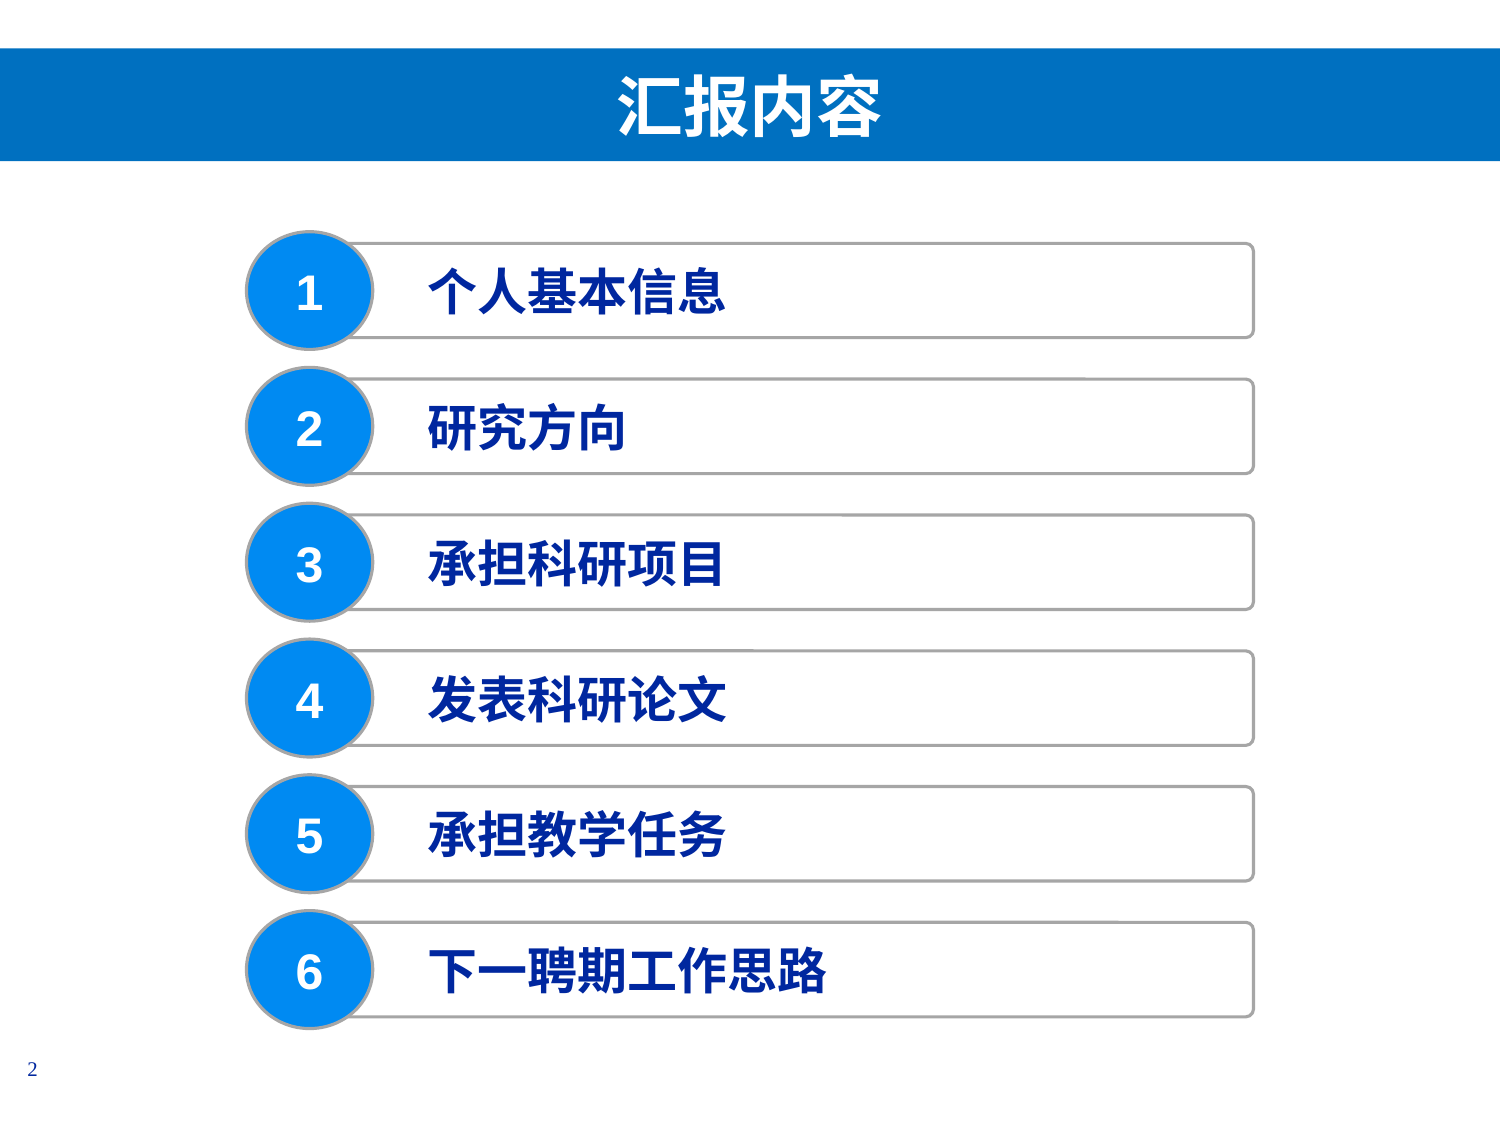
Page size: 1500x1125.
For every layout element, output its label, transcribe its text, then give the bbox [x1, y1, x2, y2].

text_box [246, 502, 1254, 622]
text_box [246, 231, 1254, 350]
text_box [246, 638, 1254, 758]
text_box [246, 367, 1254, 486]
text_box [246, 774, 1254, 893]
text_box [246, 910, 1254, 1029]
title 汇报内容 [0, 48, 1500, 162]
